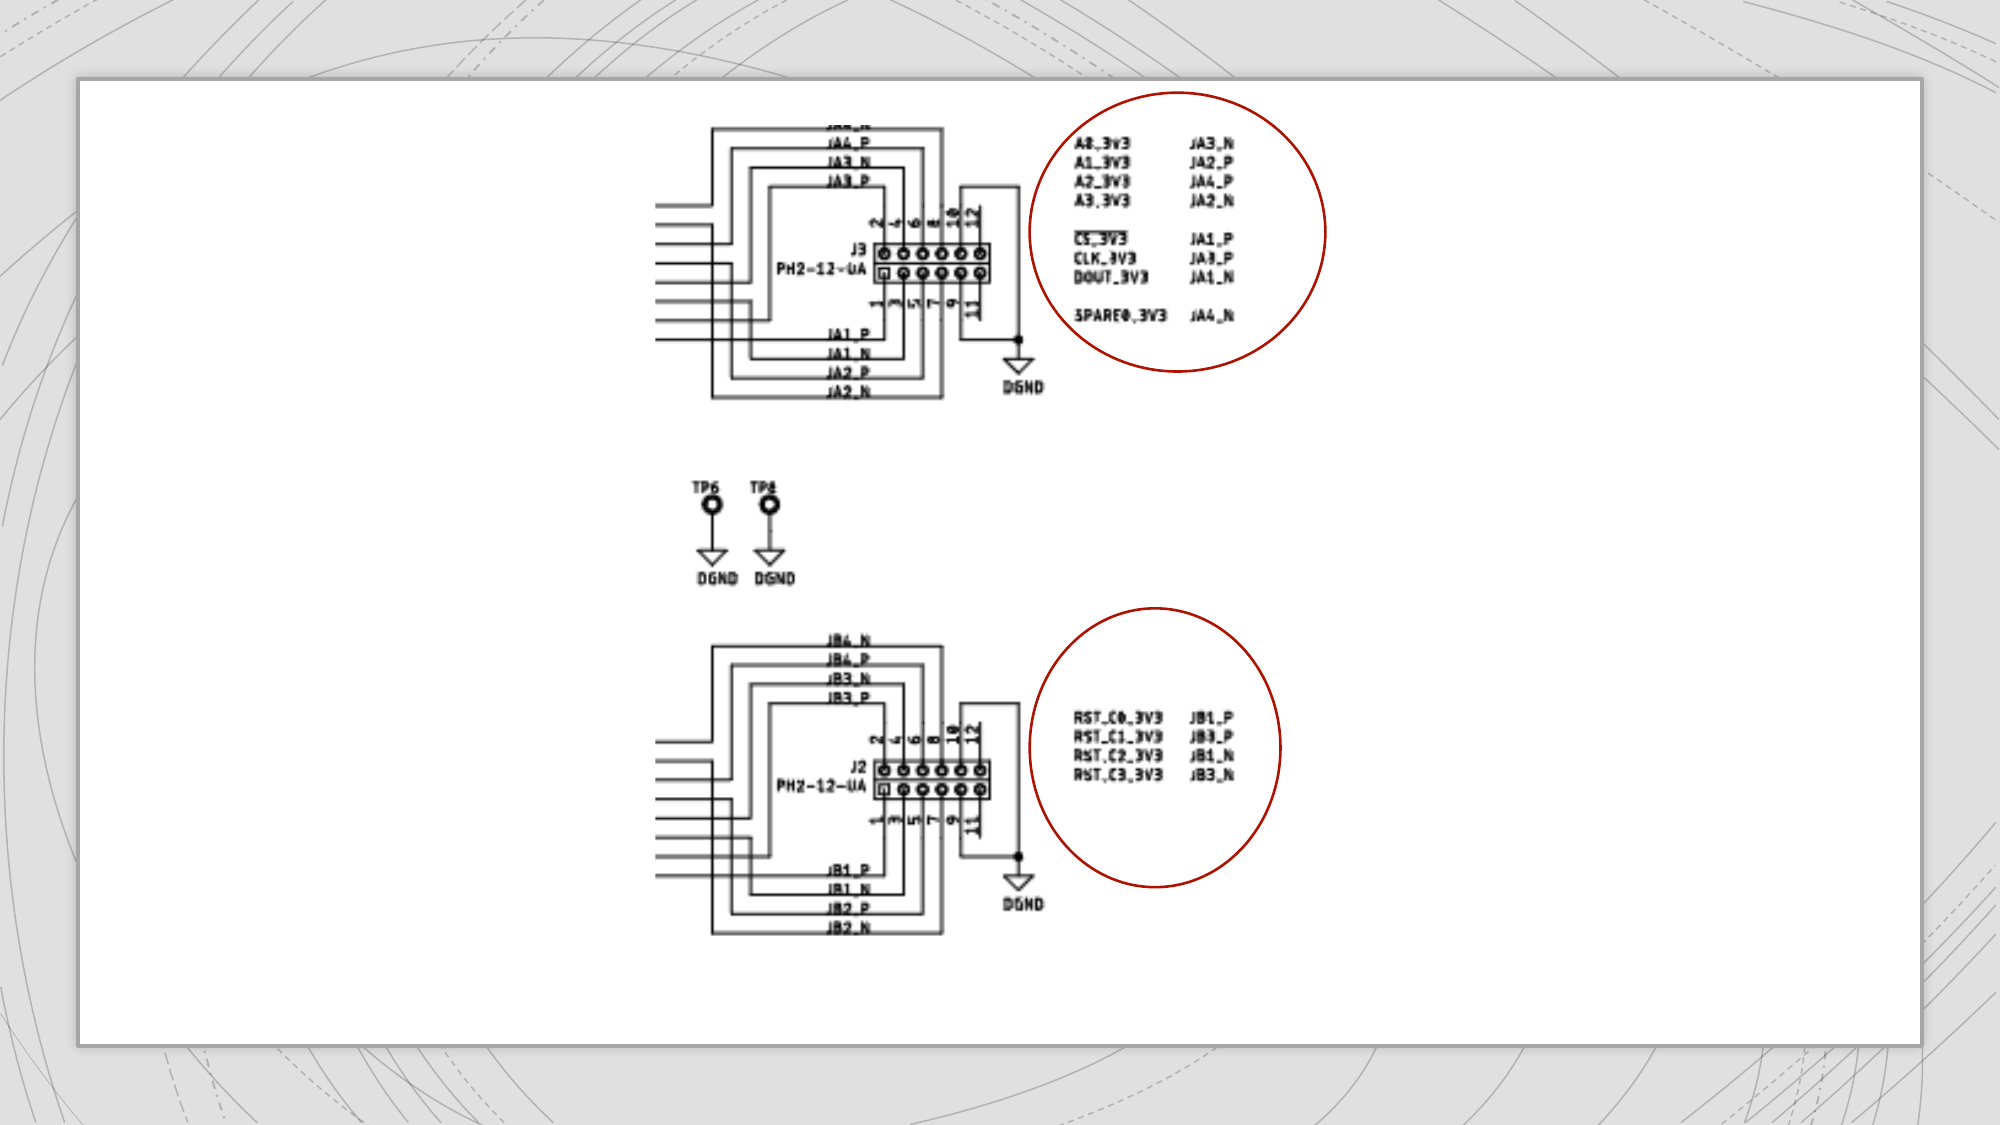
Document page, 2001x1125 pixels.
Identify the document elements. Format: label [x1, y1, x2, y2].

picture [655, 125, 1267, 973]
text_box [0, 0, 1996, 1125]
